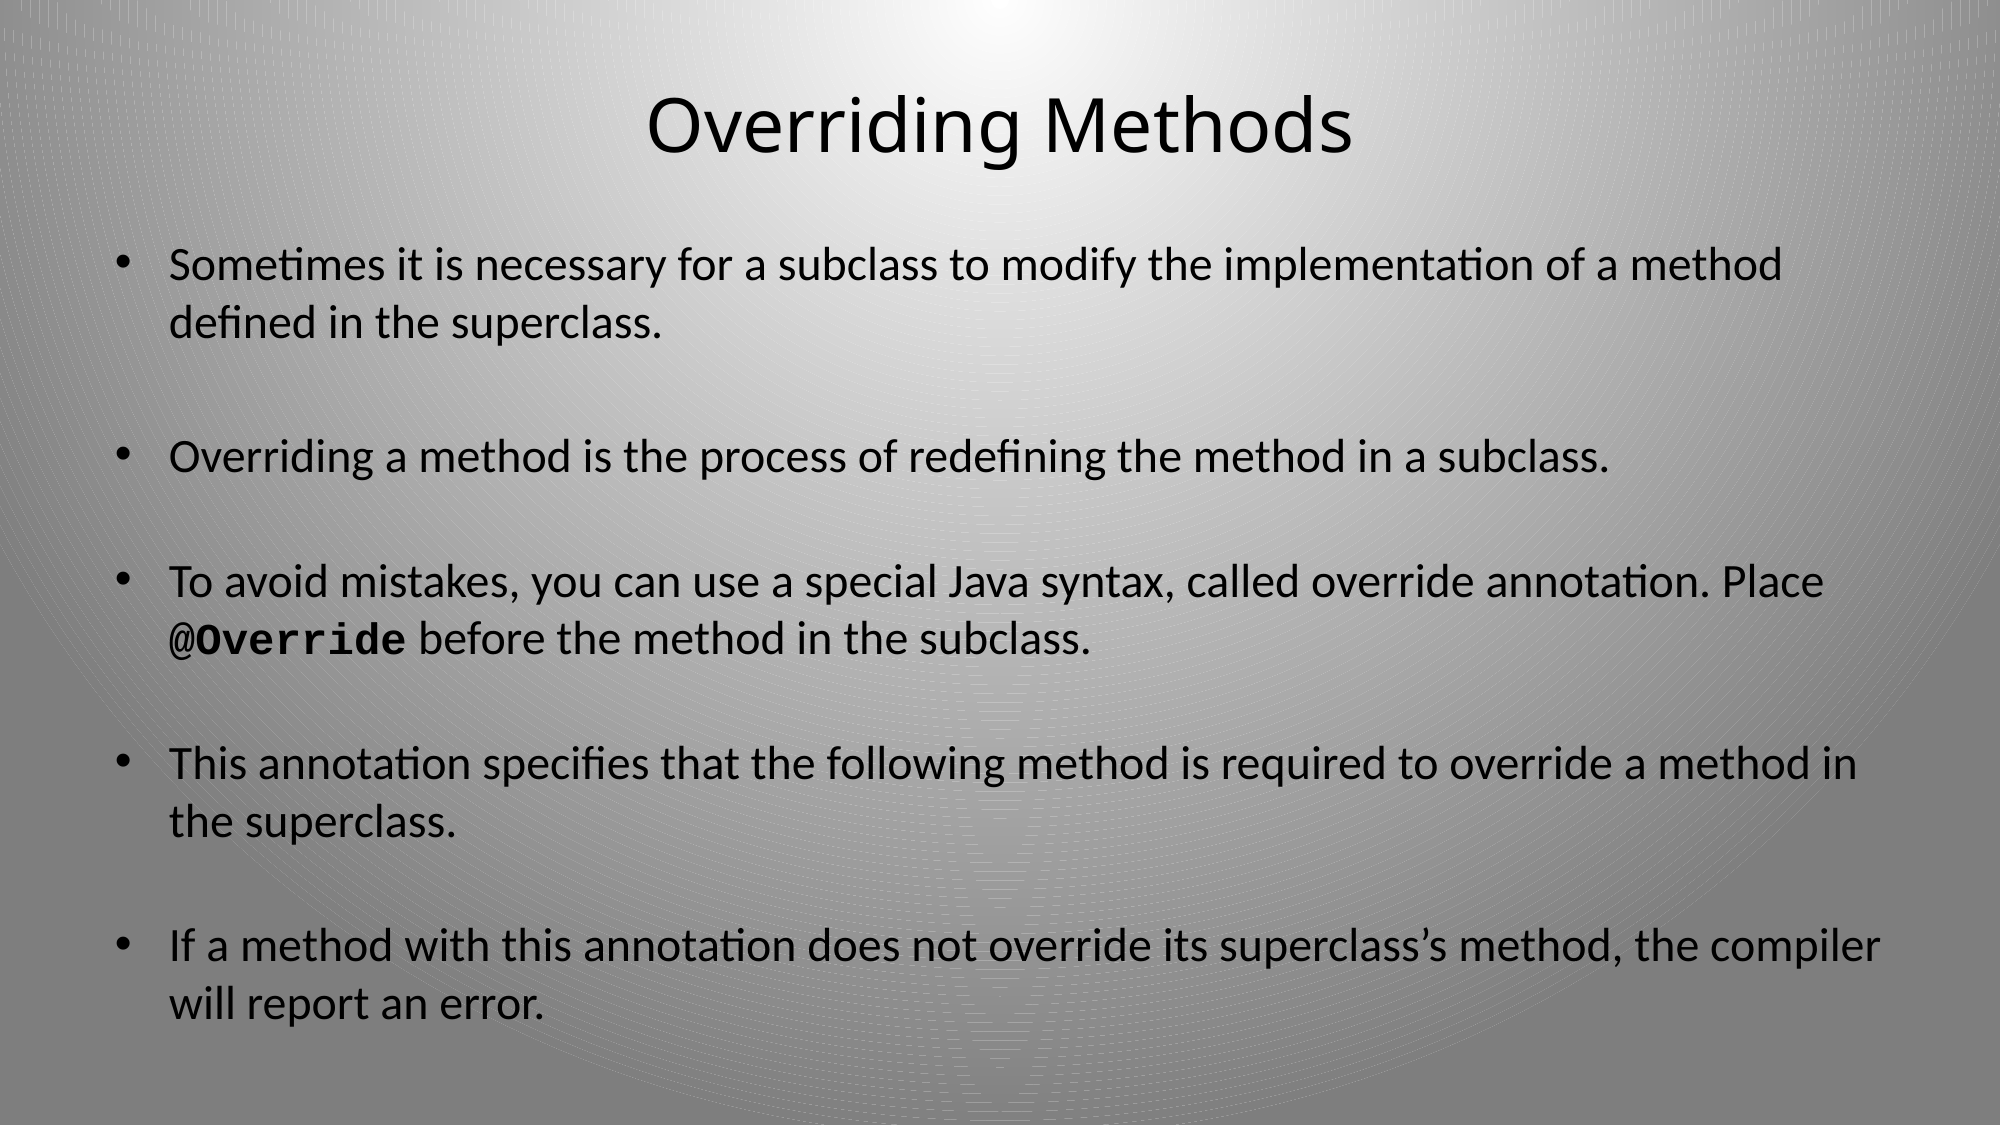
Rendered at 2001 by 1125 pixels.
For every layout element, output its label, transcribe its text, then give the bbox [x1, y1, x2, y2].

list Sometimes it is necessary for a subclass to modify the implementation of a method defined in the superclass. Overriding a method is the process of redefining the method in a subclass. To avoid mistakes, you can use a special Java syntax, called override annotation. Place @Override before the method in the subclass. This annotation specifies that the following method is required to override a method in the superclass. If a method with this annotation does not override its superclass’s method, the compiler will report an error. [99, 224, 1900, 1038]
title Overriding Methods [99, 45, 1900, 200]
